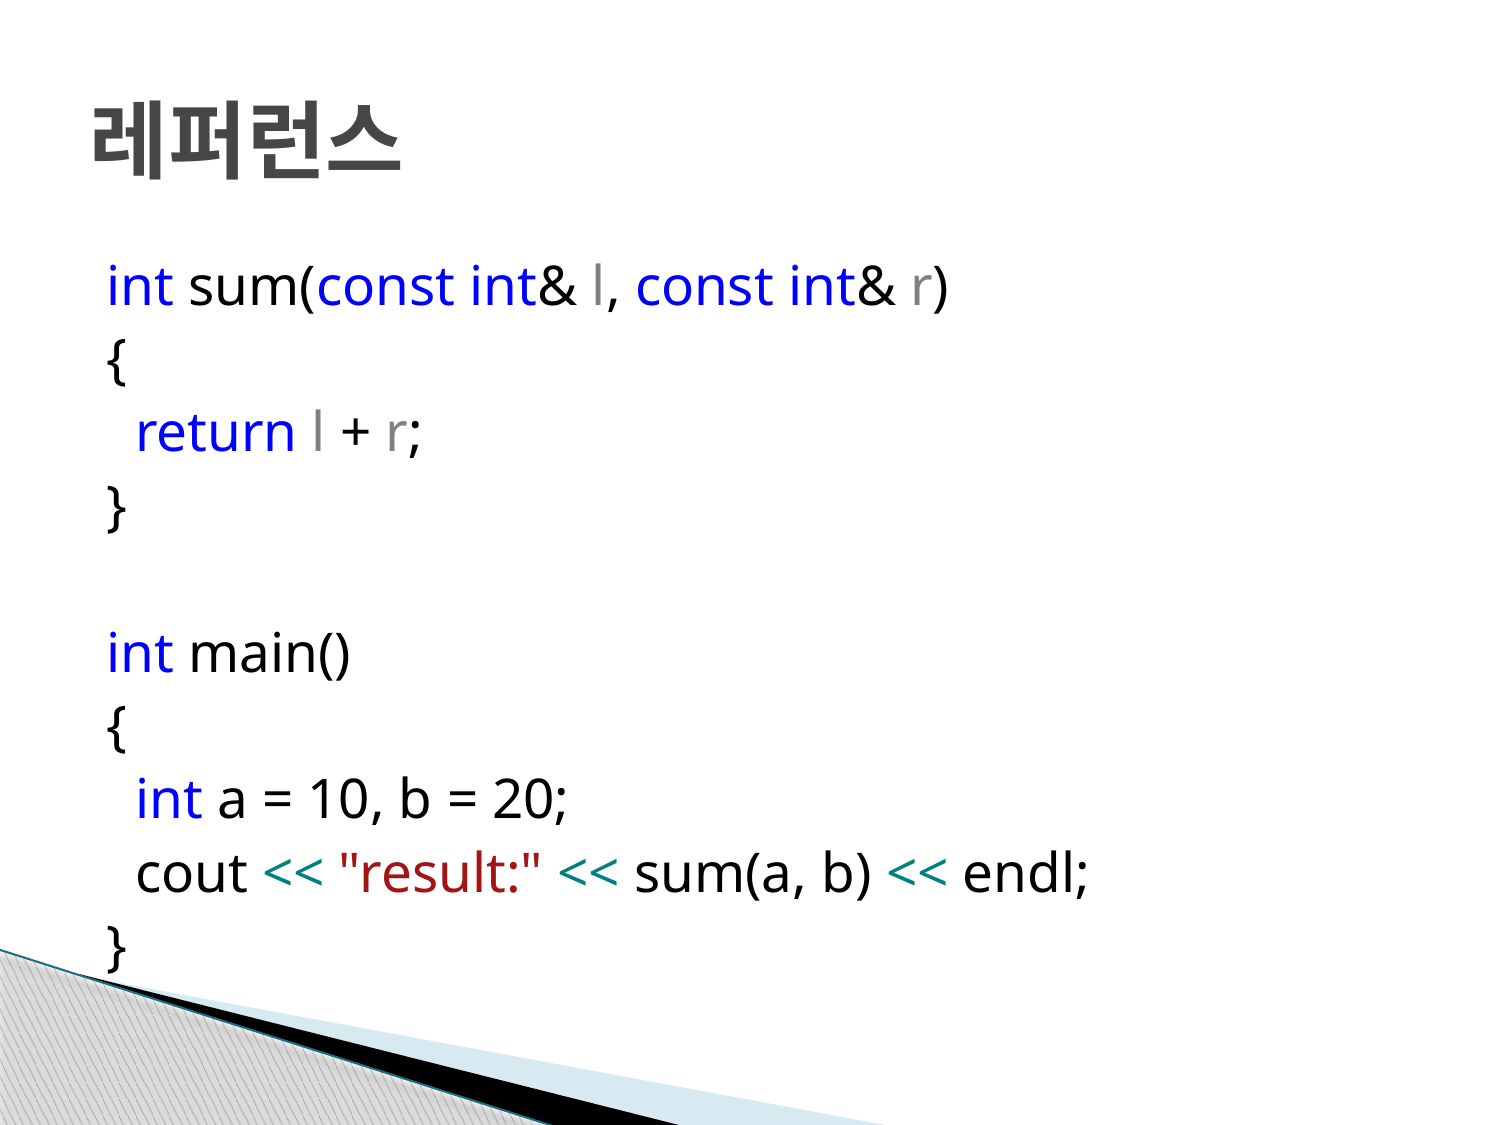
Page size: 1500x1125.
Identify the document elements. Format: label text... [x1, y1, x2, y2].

list int sum(const int& l, const int& r) { return l + r; } int main() { int a = 10, b = 20; cout << "result:" << sum(a, b) << endl; } [75, 243, 1425, 986]
title 레퍼런스 [75, 45, 1425, 233]
